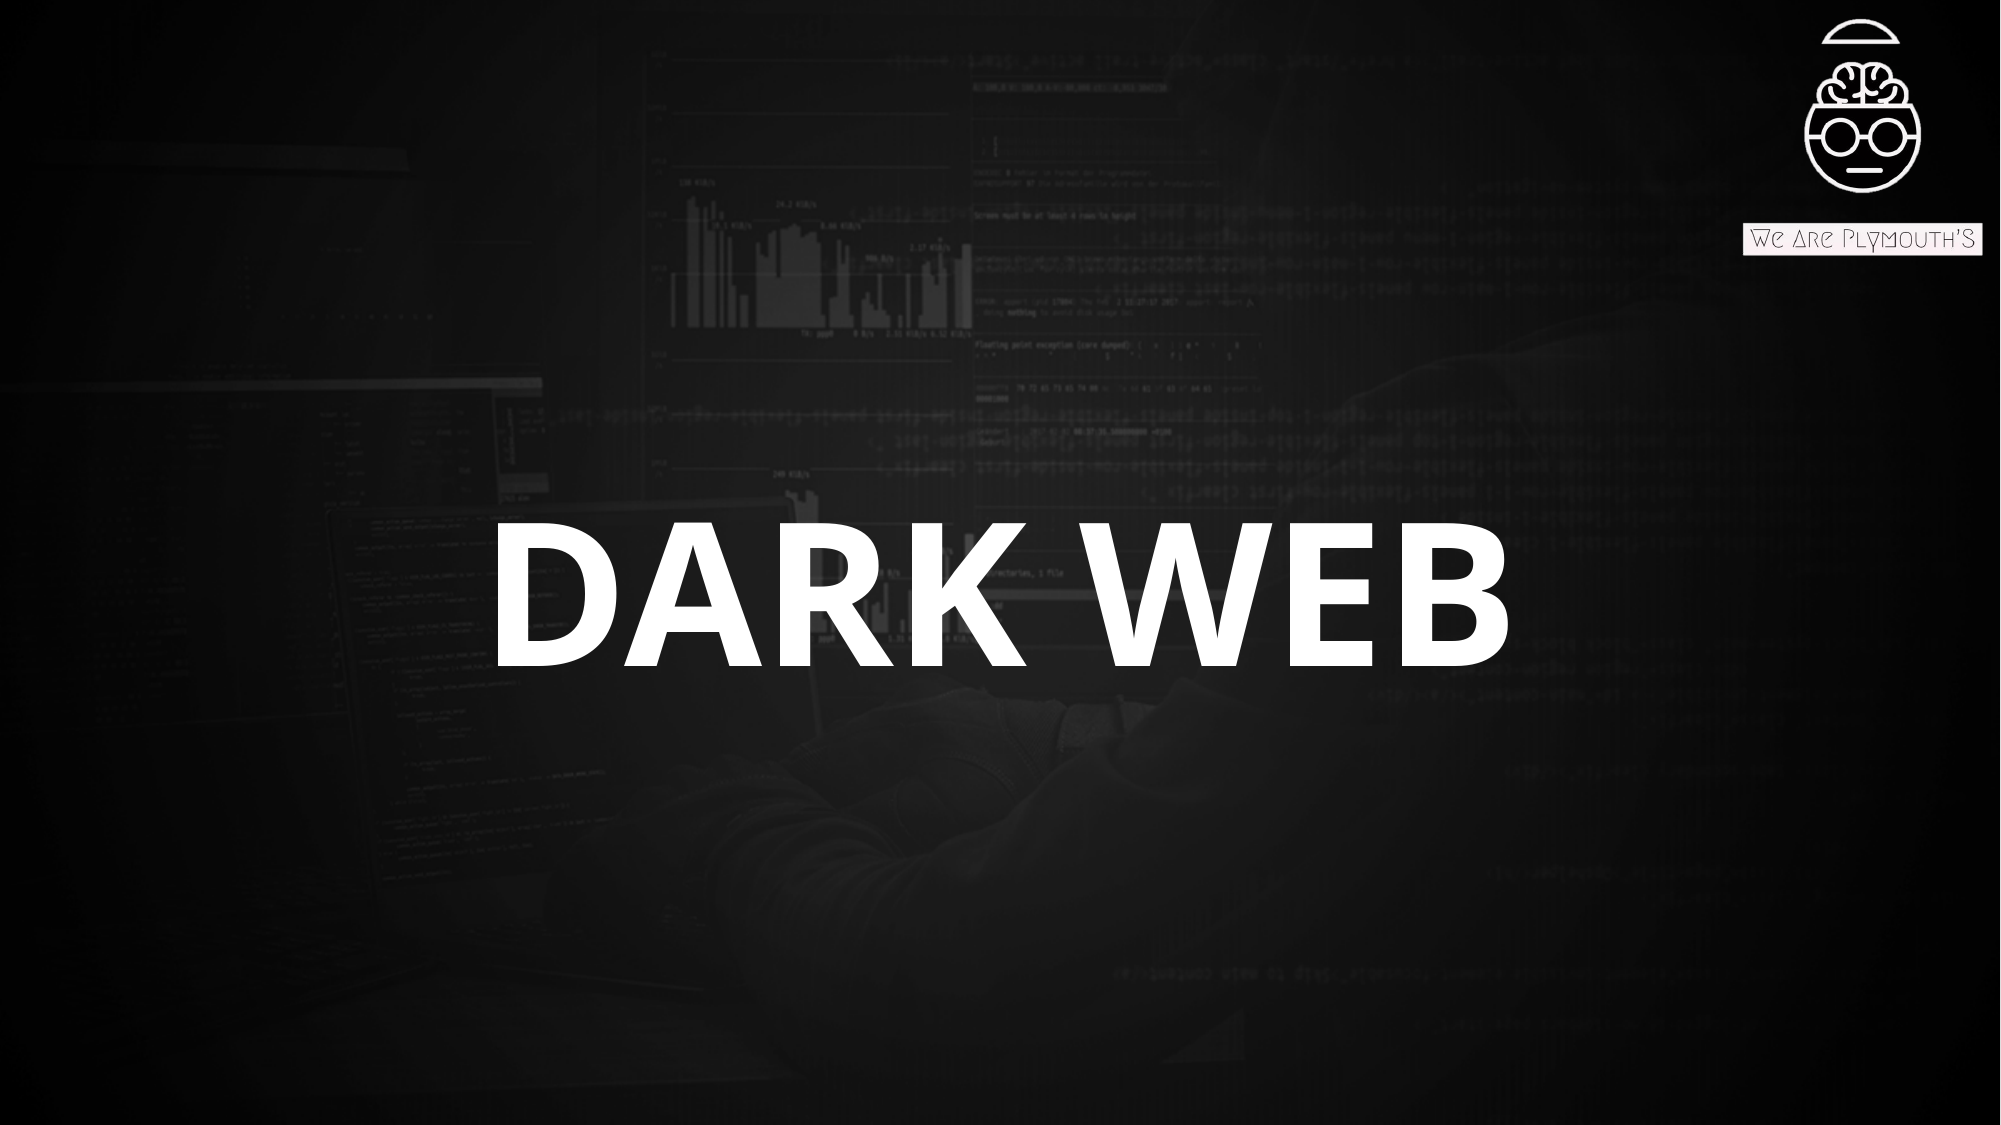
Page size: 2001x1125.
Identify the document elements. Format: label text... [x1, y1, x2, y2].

title DARK WEB [249, 325, 1750, 717]
picture [0, 0, 2001, 1125]
